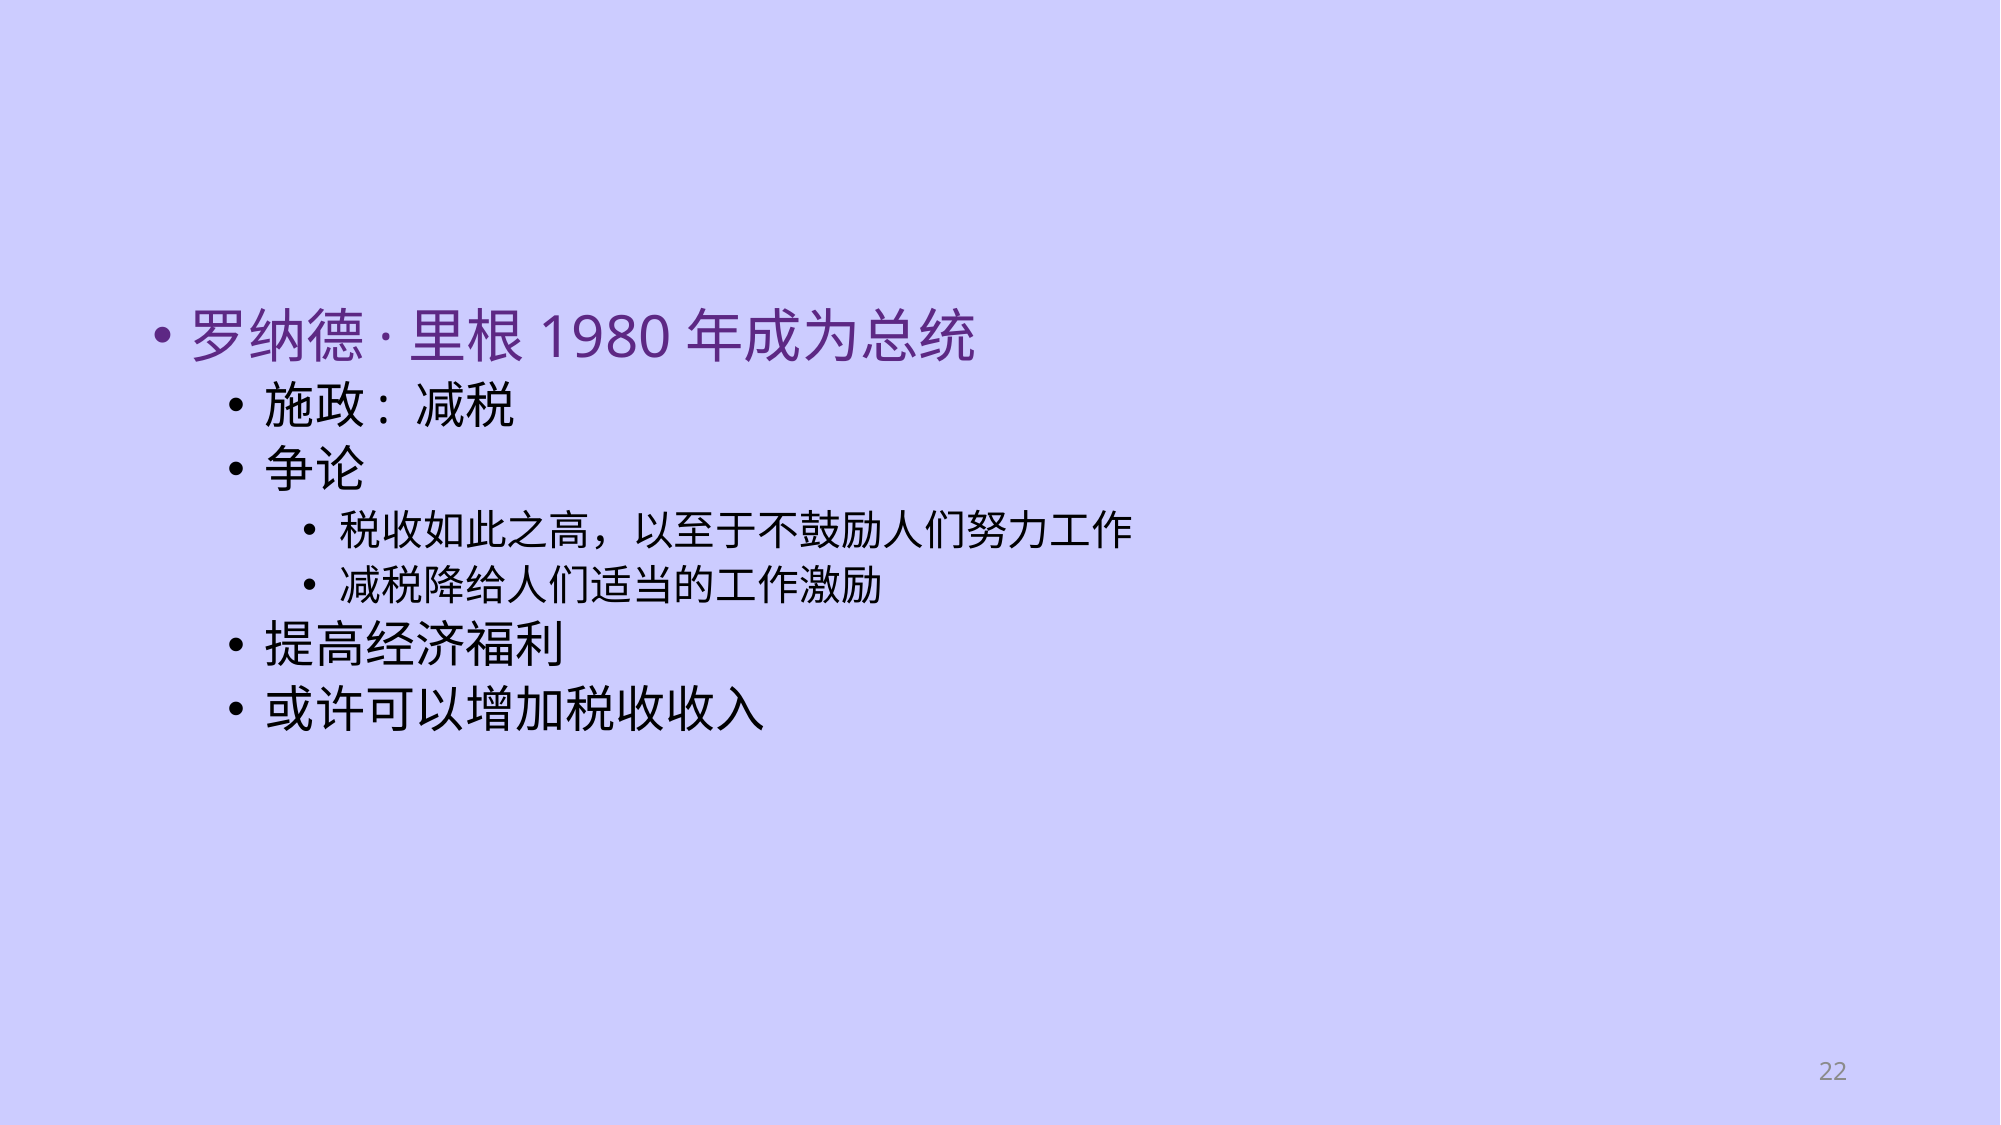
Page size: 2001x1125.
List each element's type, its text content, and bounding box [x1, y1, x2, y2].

list 罗纳德·里根1980年成为总统 施政: 减税 争论 税收如此之高，以至于不鼓励人们努力工作 减税降给人们适当的工作激励 提高经济福利 或许可以增加税收收入 [137, 299, 1863, 1014]
slide_number 22 [1412, 1042, 1863, 1103]
